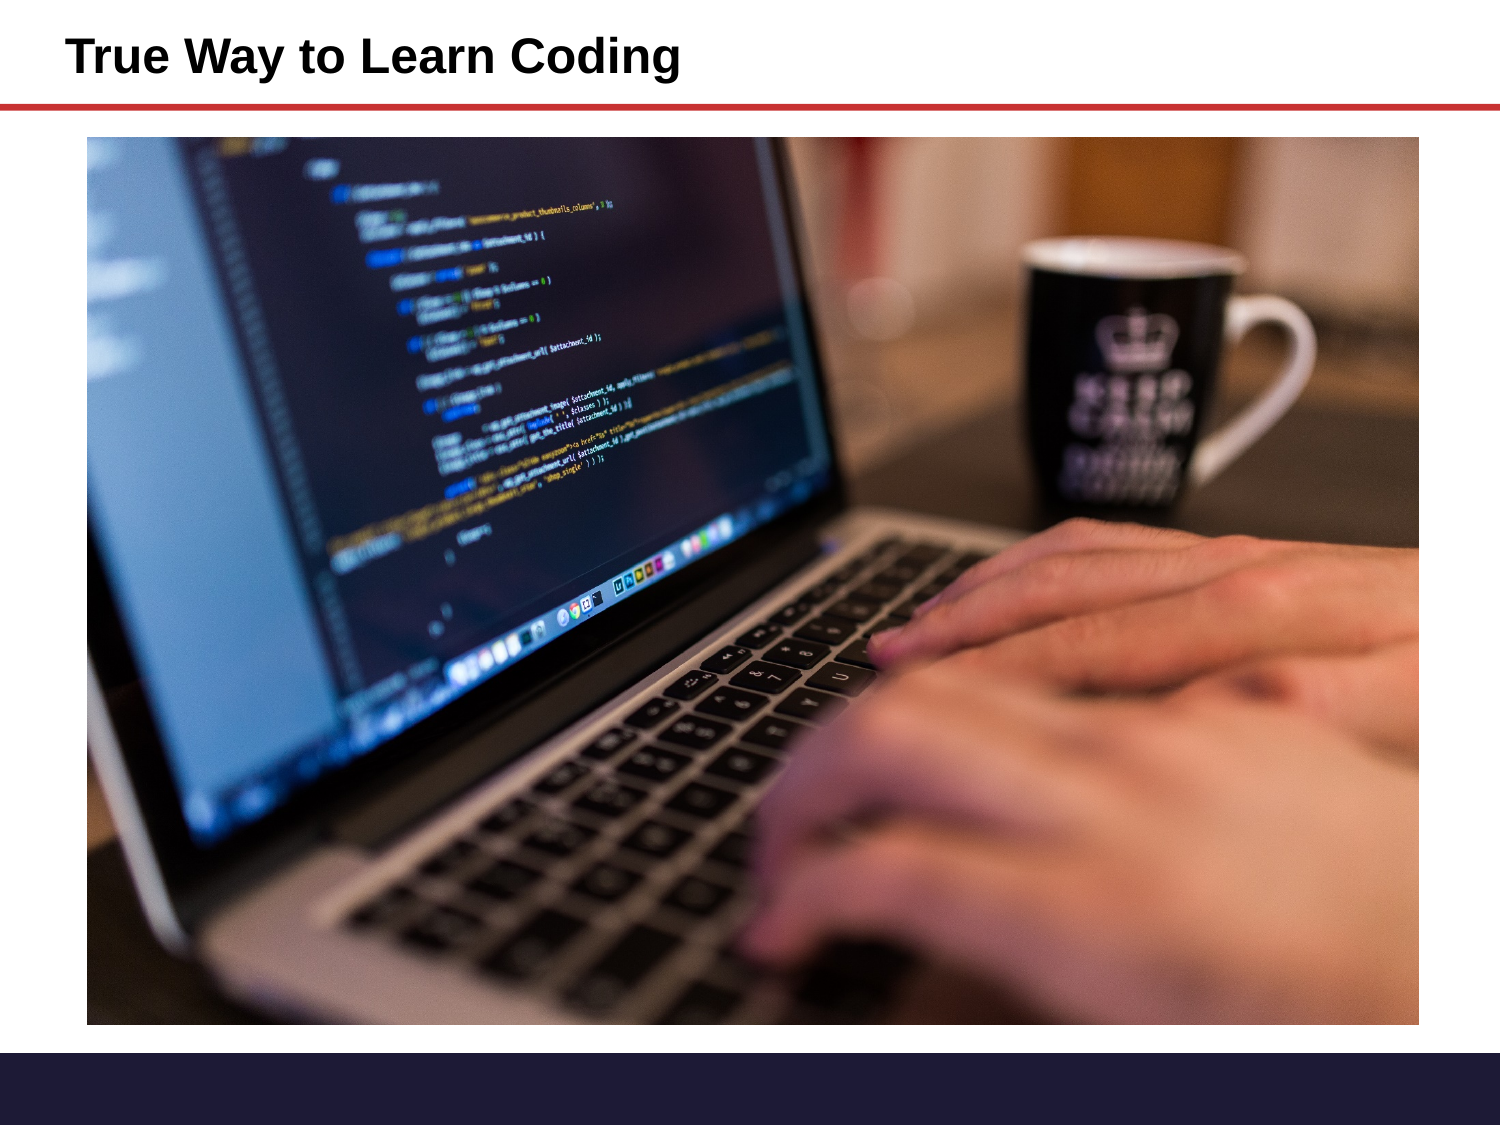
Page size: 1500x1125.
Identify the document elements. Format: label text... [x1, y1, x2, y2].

text_box True Way to Learn Coding [50, 0, 948, 108]
picture [87, 137, 1419, 1026]
